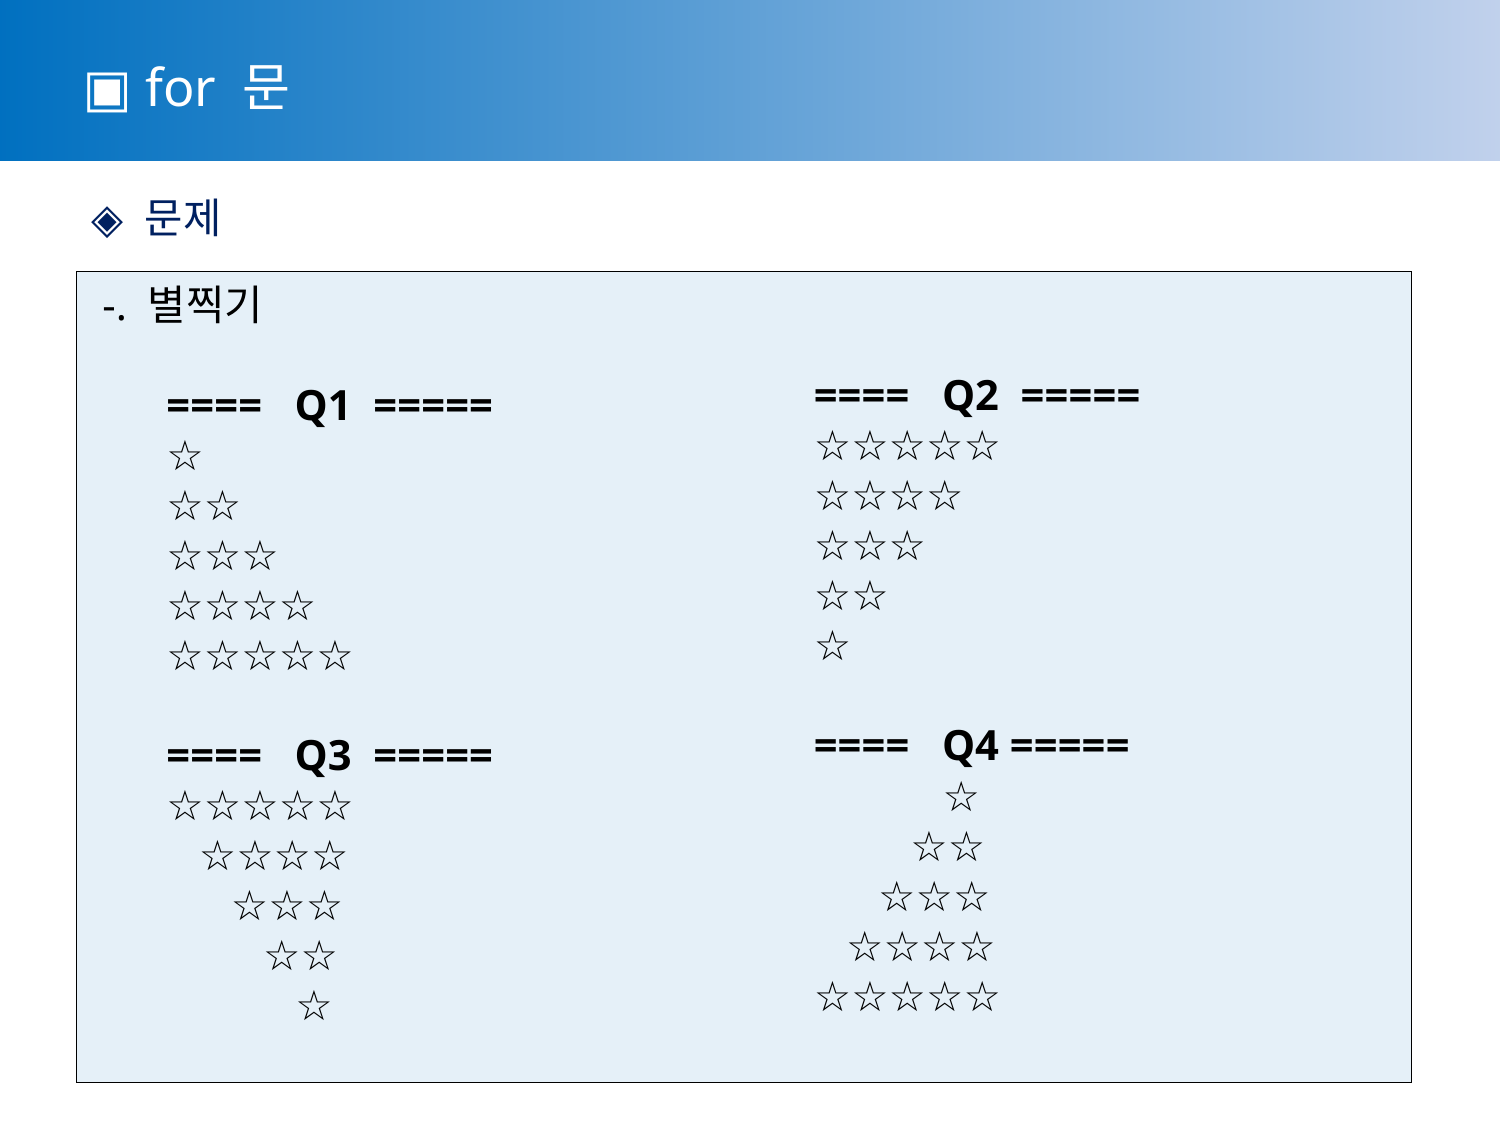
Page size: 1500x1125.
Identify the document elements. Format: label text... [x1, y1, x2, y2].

text_box ◈ 문제 [67, 184, 1424, 250]
text_box -. 별찍기 ==== Q1 ===== ☆ ☆☆ ☆☆☆ ☆☆☆☆ ☆☆☆☆☆ ==== Q3 ===== ☆☆☆☆☆ ☆☆☆☆ ☆☆☆ ☆☆ ☆ [76, 271, 1412, 1083]
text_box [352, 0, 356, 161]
text_box ==== Q2 ===== ☆☆☆☆☆ ☆☆☆☆ ☆☆☆ ☆☆ ☆ ==== Q4 ===== ☆ ☆☆ ☆☆☆ ☆☆☆☆ ☆☆☆☆☆ [798, 361, 1306, 1027]
text_box [410, 0, 414, 161]
text_box ▣ for 문 [67, 47, 306, 125]
